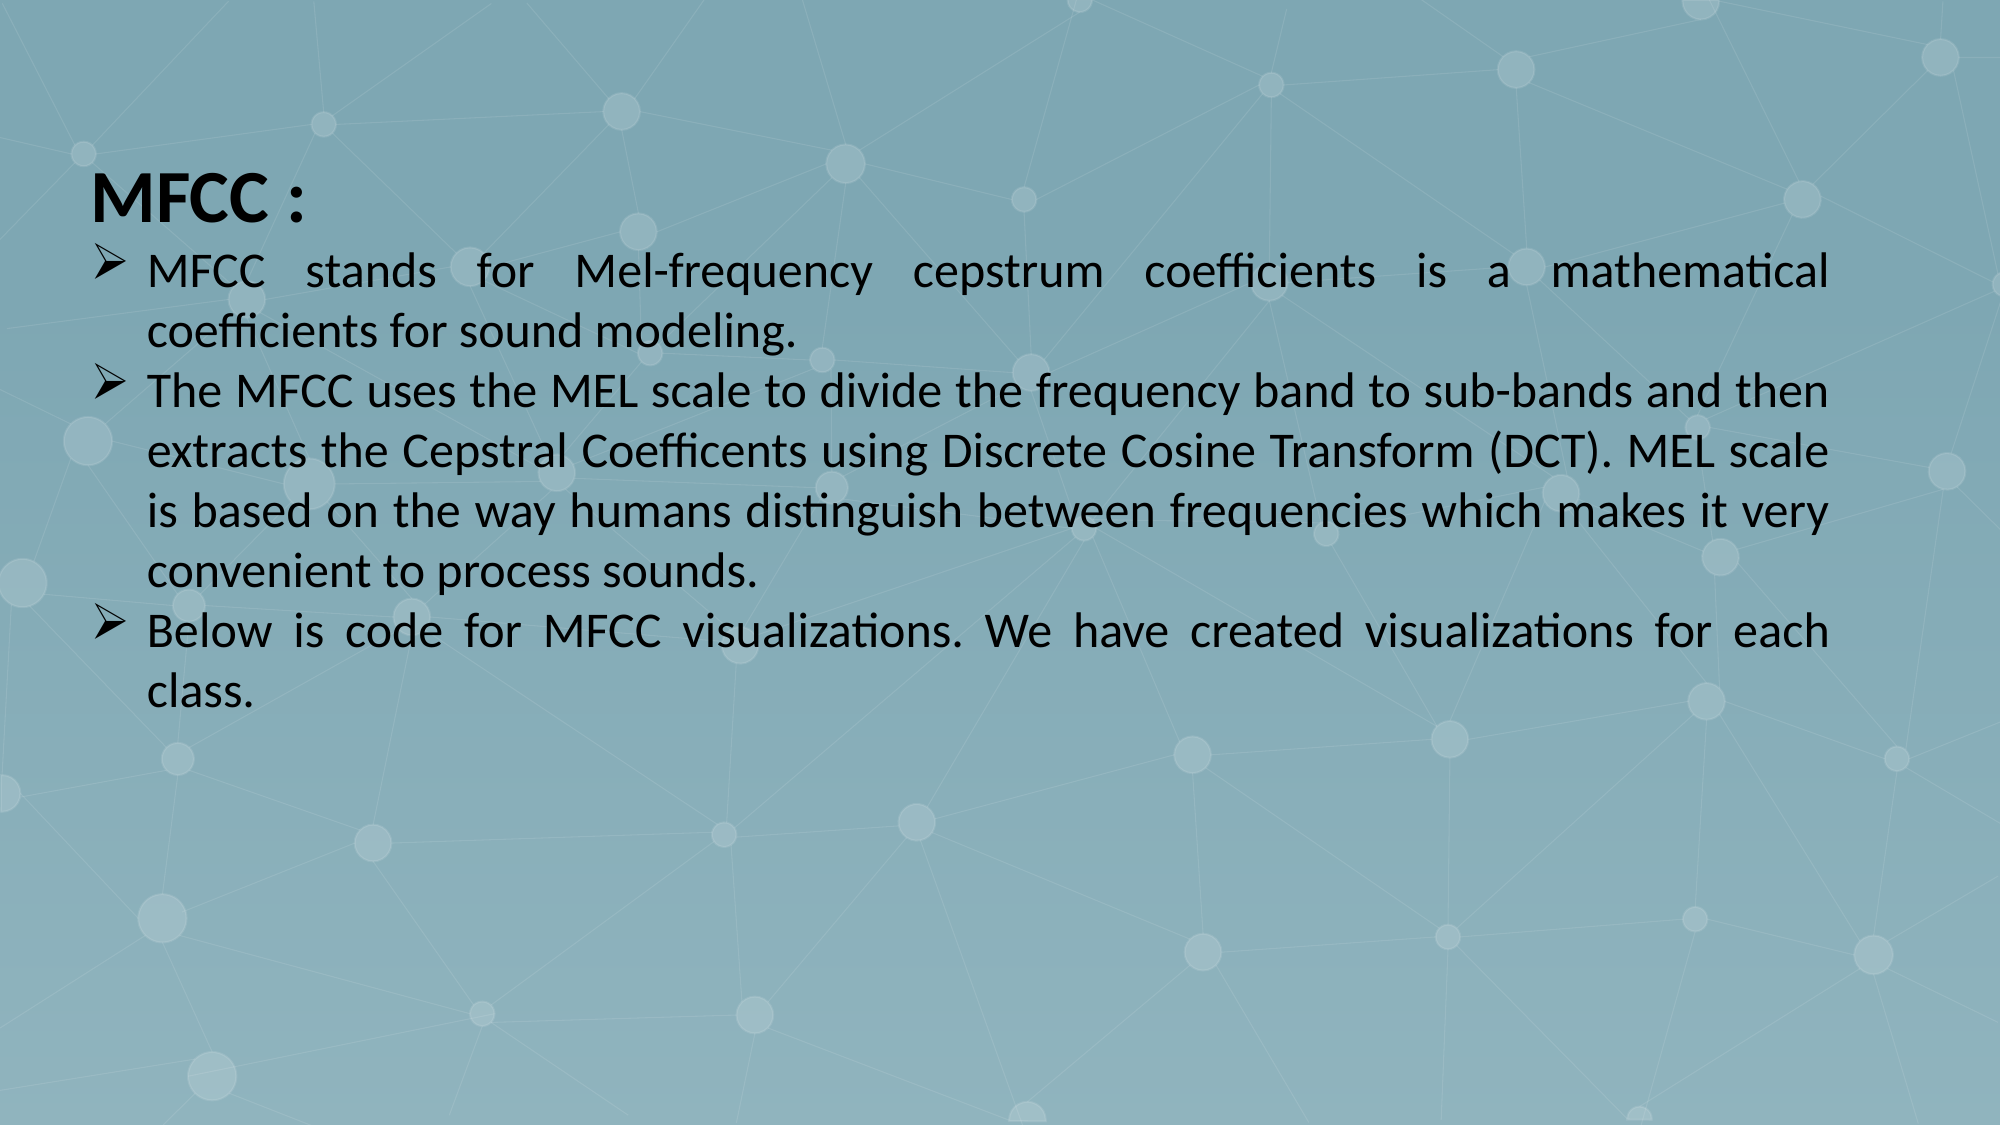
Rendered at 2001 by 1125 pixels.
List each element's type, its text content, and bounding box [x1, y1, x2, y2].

text_box MFCC : MFCC stands for Mel-frequency cepstrum coefficients is a mathematical coefficients for sound modeling. The MFCC uses the MEL scale to divide the frequency band to sub-bands and then extracts the Cepstral Coefficents using Discrete Cosine Transform (DCT). MEL scale is based on the way humans distinguish between frequencies which makes it very convenient to process sounds. Below is code for MFCC visualizations. We have created visualizations for each class. [75, 140, 1846, 725]
